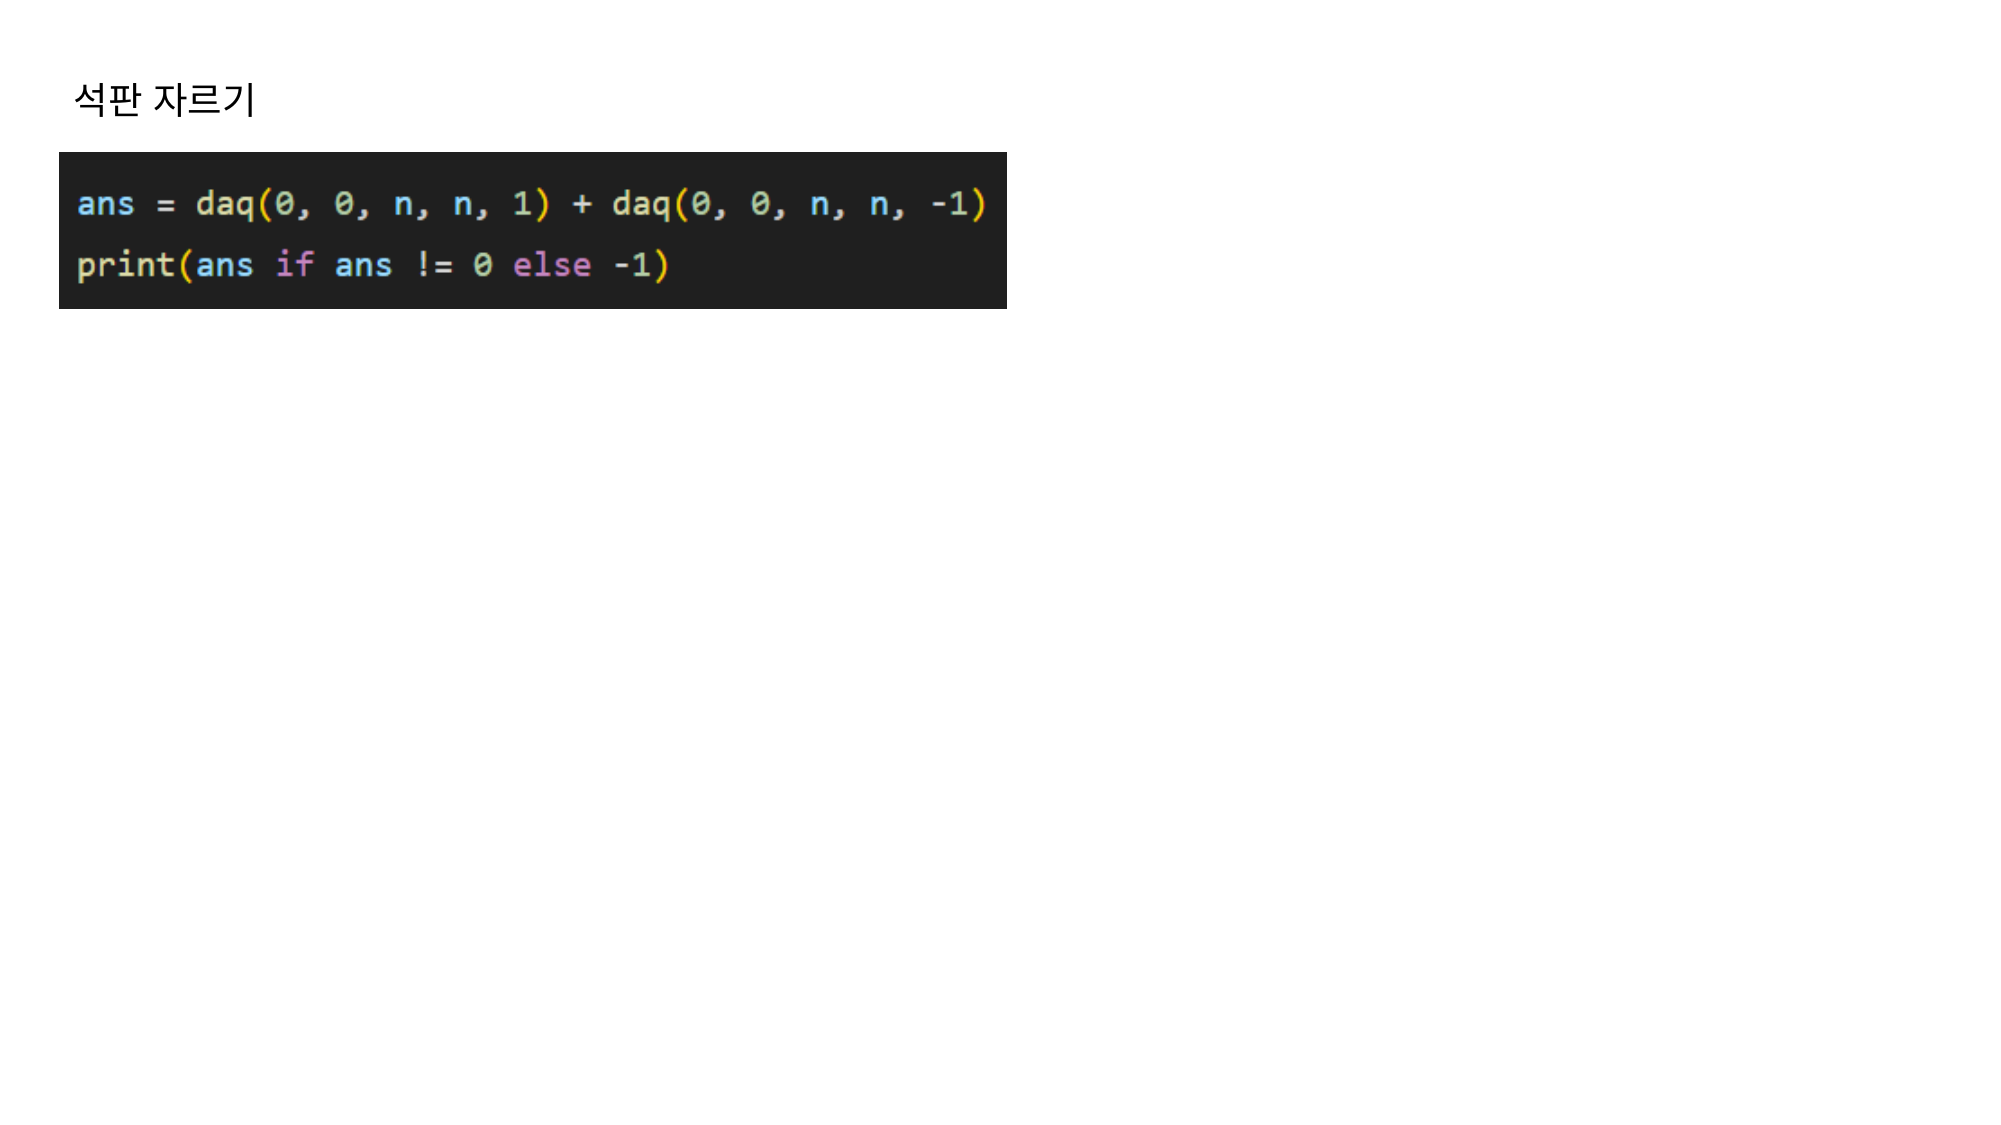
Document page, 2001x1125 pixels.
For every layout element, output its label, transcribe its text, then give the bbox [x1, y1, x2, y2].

text_box 석판 자르기 [59, 46, 1853, 265]
picture [58, 151, 1008, 310]
